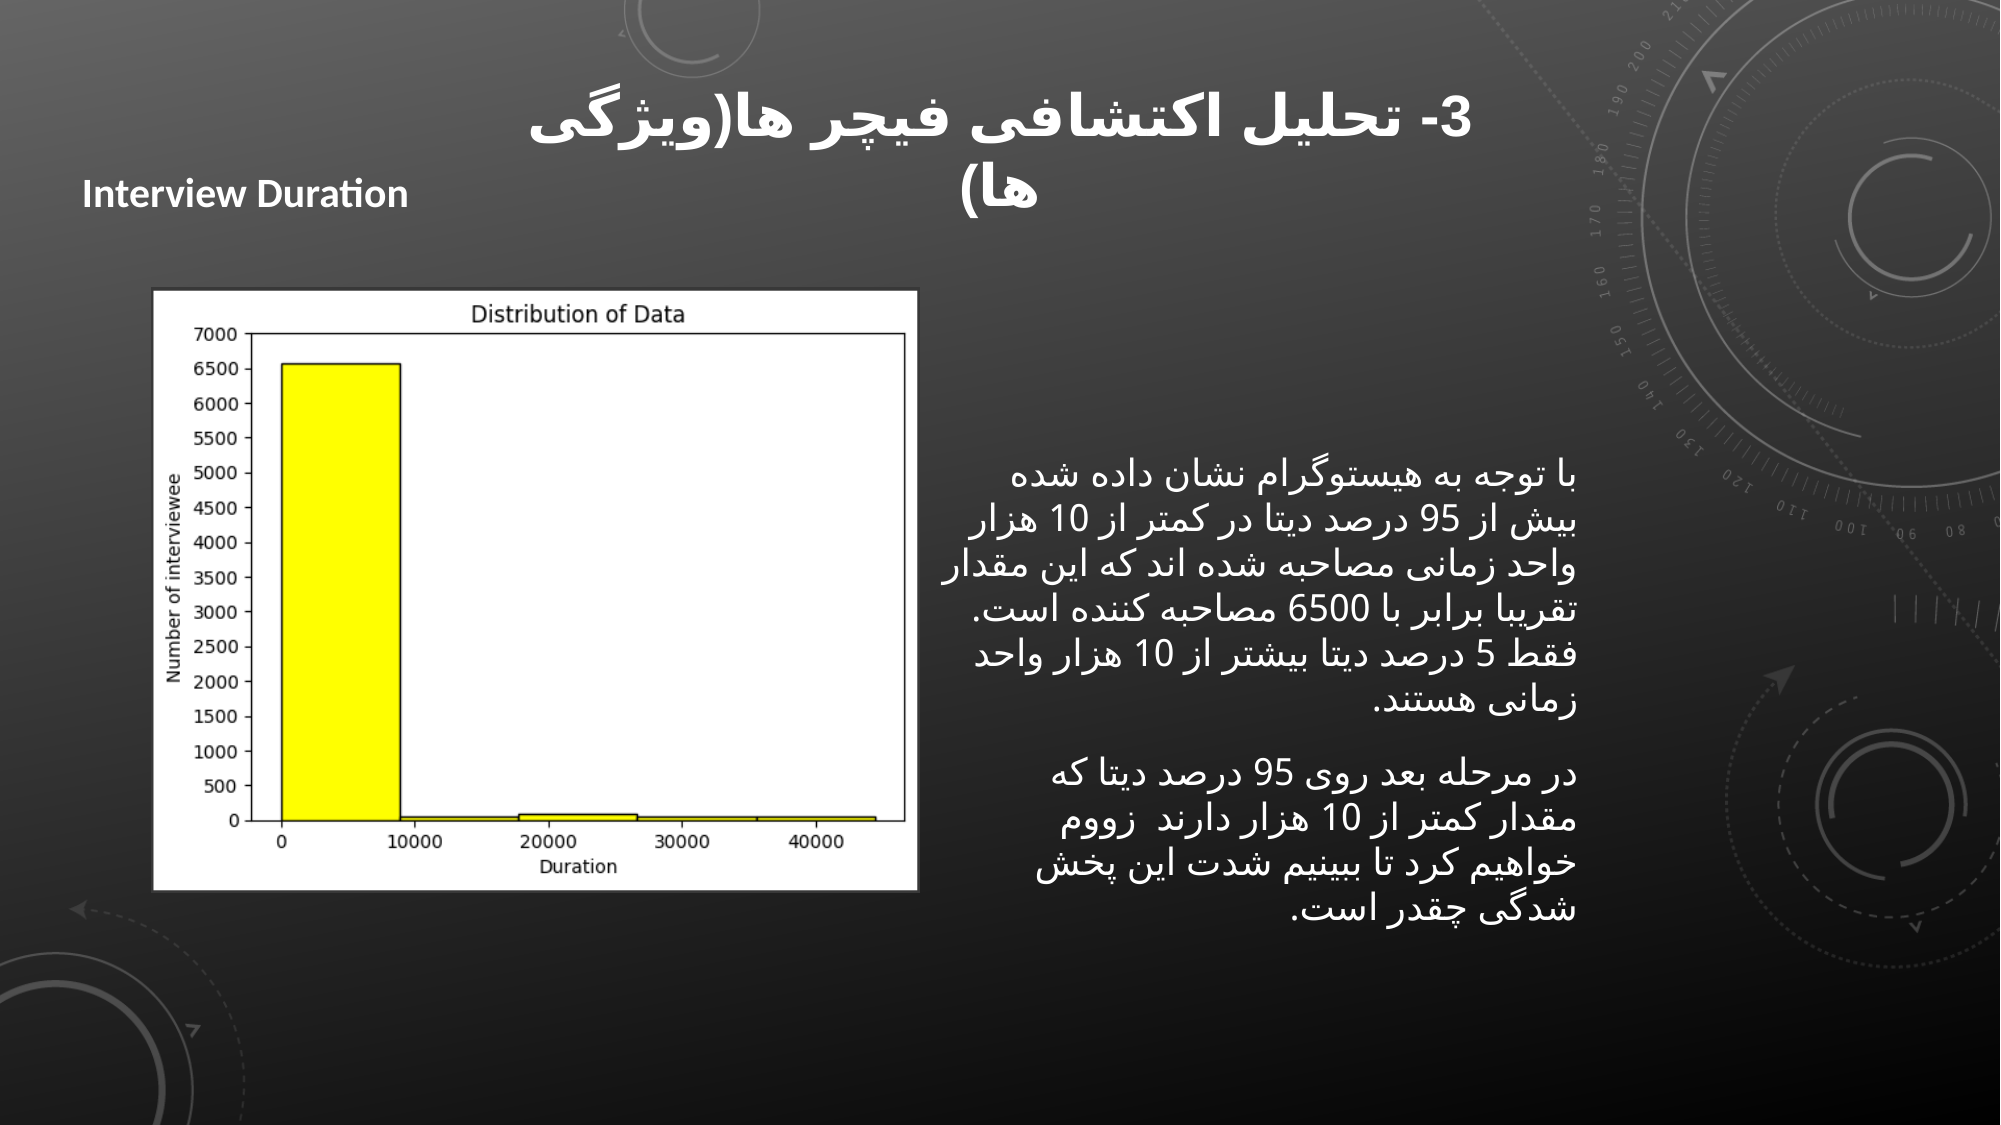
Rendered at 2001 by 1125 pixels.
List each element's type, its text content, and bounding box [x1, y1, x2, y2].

text_box 3- تحلیل اکتشافی فیچر ها(ویژگی ها) [497, 70, 1502, 226]
text_box در مرحله بعد روی 95 درصد دیتا که مقدار کمتر از 10 هزار دارند زووم خواهیم کرد تا ببینیم شدت این پخش شدگی چقدر است. [957, 740, 1594, 936]
text_box Interview Duration [67, 158, 499, 224]
text_box با توجه به هیستوگرام نشان داده شده بیش از 95 درصد دیتا در کمتر از 10 هزار واحد زمانی مصاحبه شده اند که این مقدار تقریبا برابر با 6500 مصاحبه کننده است. فقط 5 درصد دیتا بیشتر از 10 هزار واحد زمانی هستند. [925, 441, 1594, 726]
picture [0, 0, 2000, 1125]
